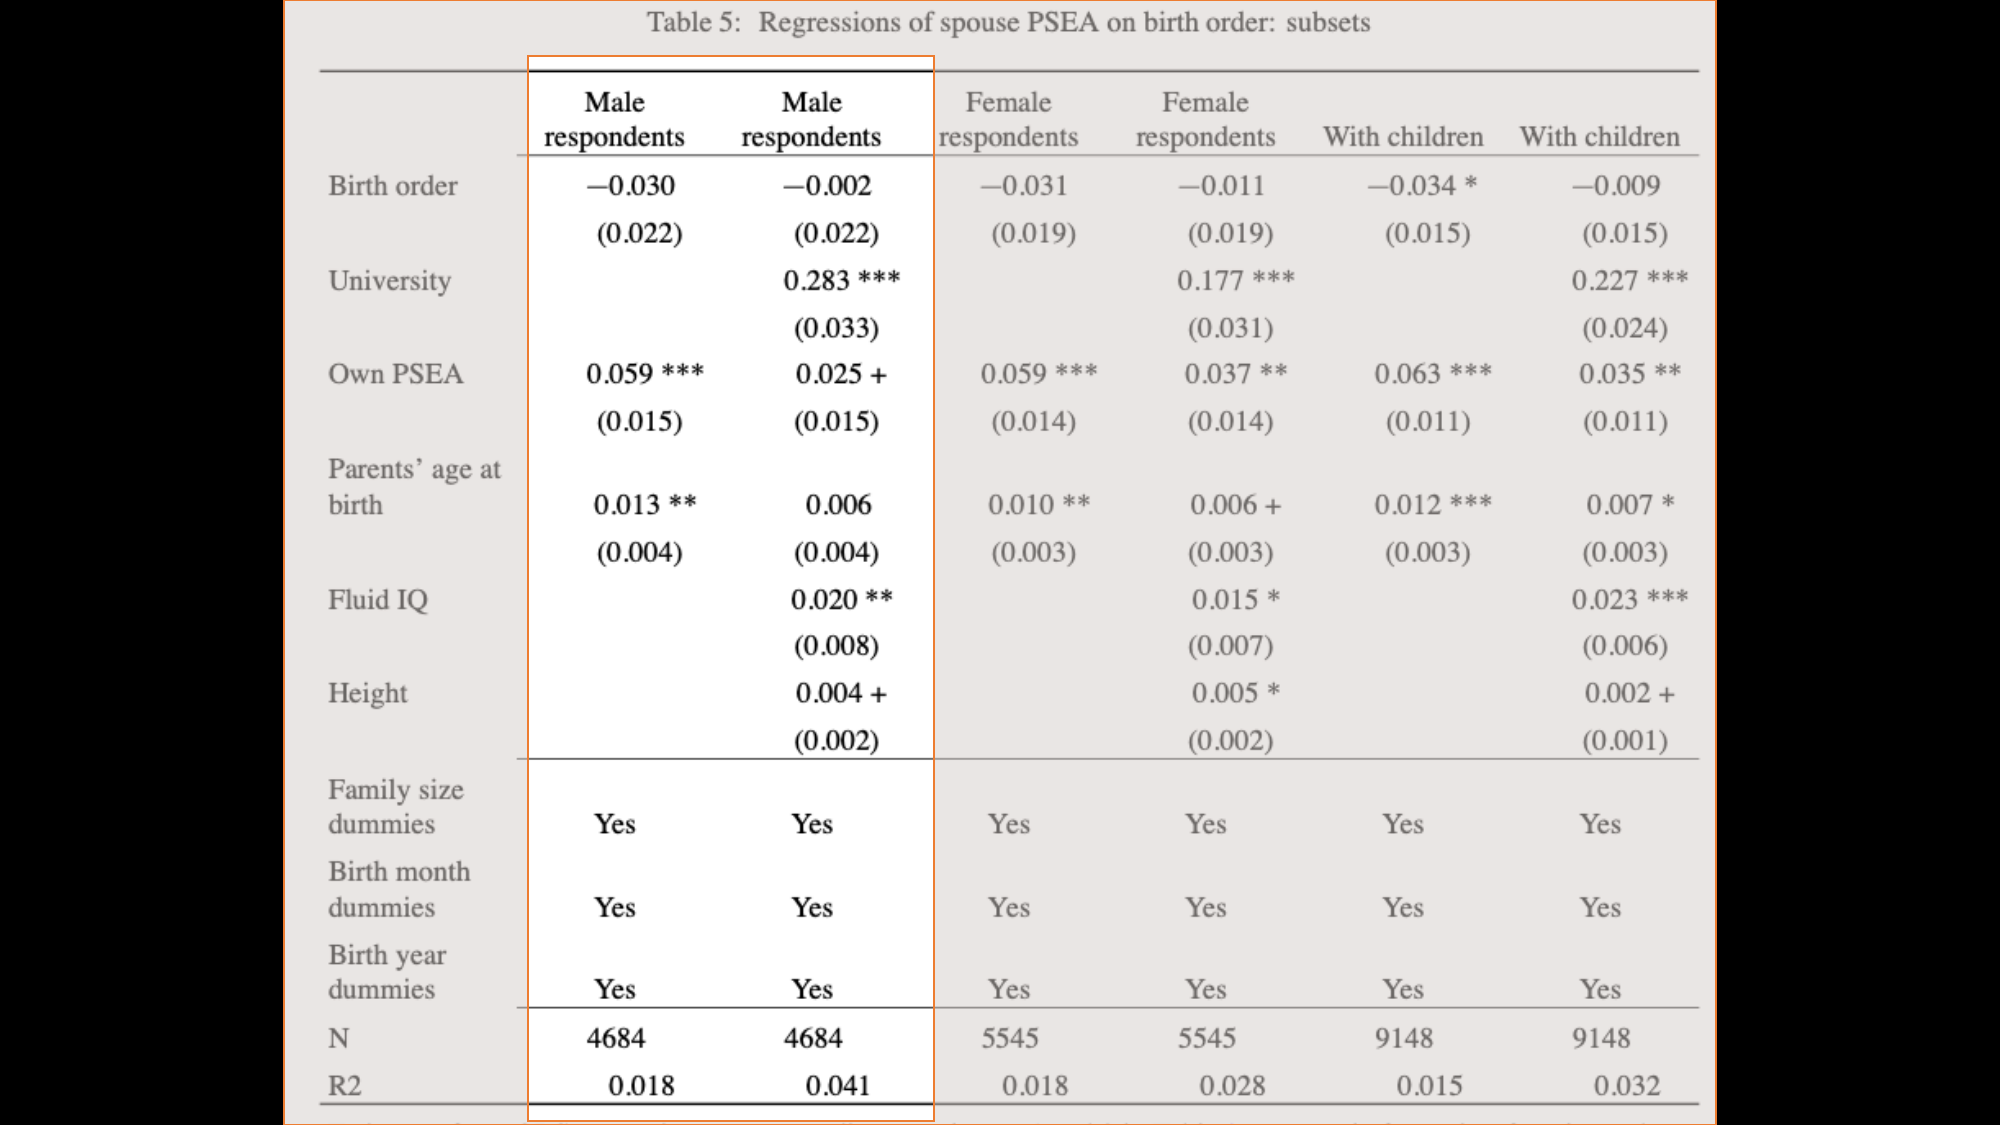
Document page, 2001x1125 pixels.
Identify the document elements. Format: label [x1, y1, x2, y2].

picture [283, 0, 1717, 1125]
